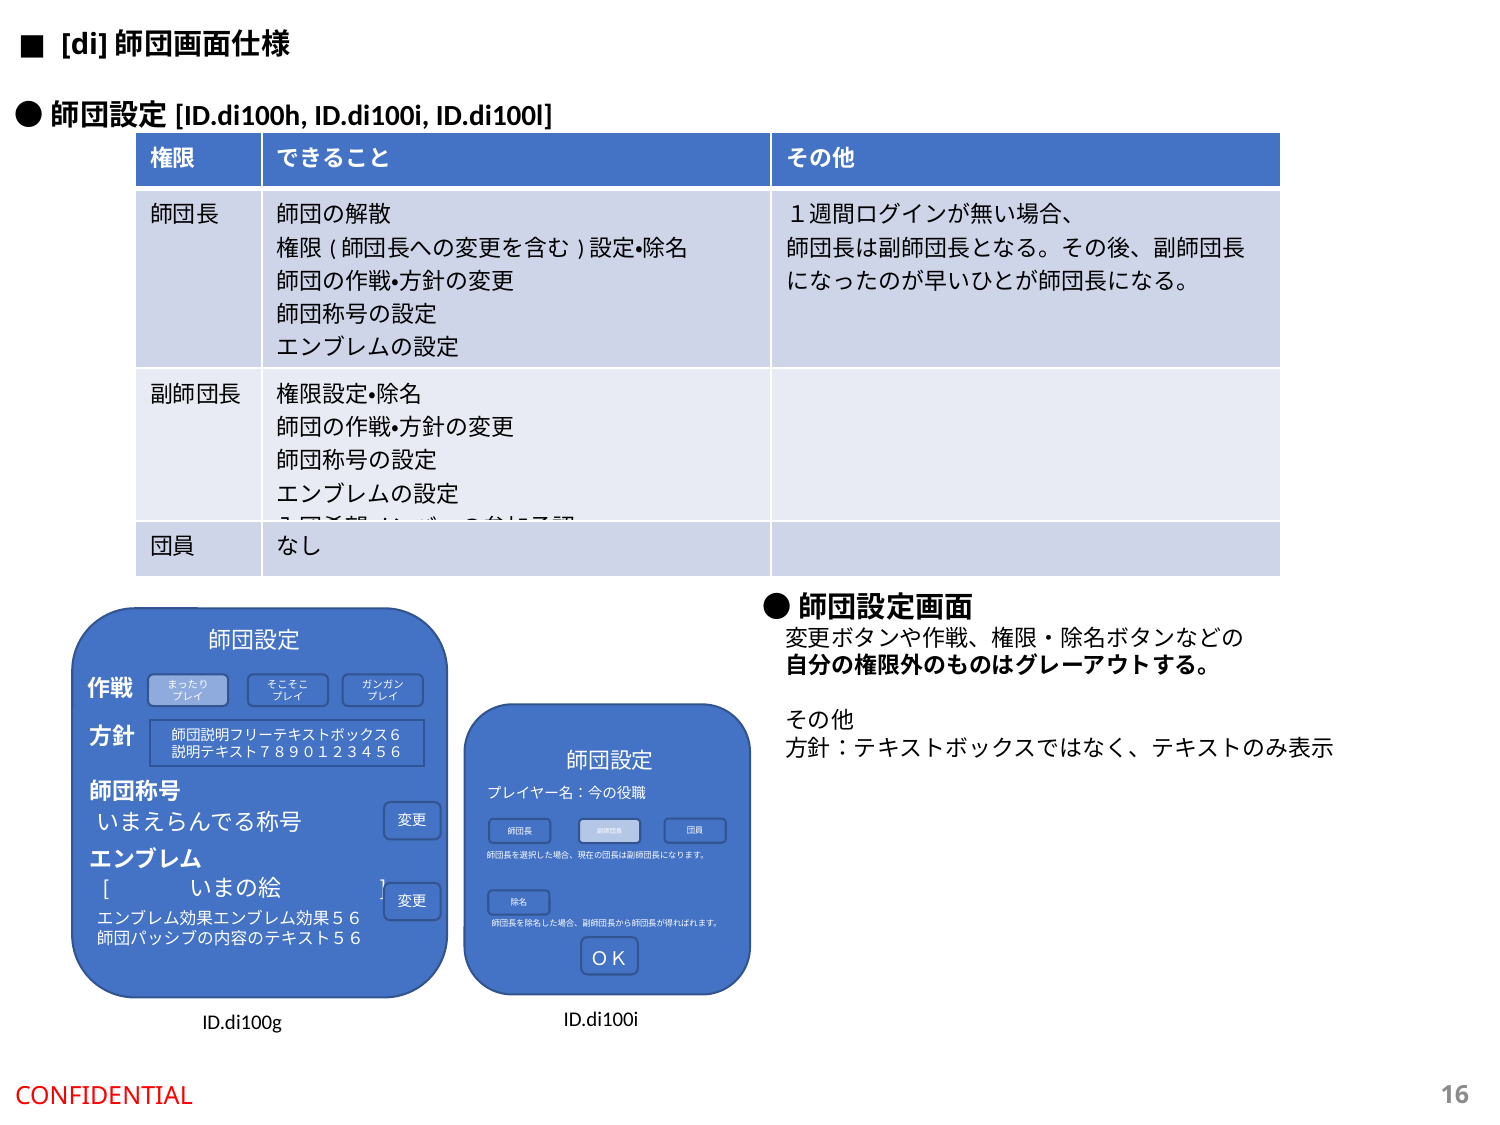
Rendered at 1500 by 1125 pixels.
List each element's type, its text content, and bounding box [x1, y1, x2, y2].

text_box [463, 703, 752, 996]
text_box ●師団設定[ID.di100h, ID.di100i, ID.di100l] [0, 88, 634, 139]
text_box エンブレム効果エンブレム効果５６ 師団パッシブの内容のテキスト５６ [82, 900, 390, 955]
text_box 副師団長 [578, 817, 642, 842]
text_box 除名 [487, 889, 551, 910]
table_cell なし [263, 522, 770, 576]
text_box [353, 801, 471, 840]
text_box 師団設定 [149, 618, 360, 661]
text_box 師団説明フリーテキストボックス６ 説明テキスト７８９０１２３４５６ [149, 719, 425, 767]
table_header できること [263, 133, 770, 186]
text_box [550, 937, 668, 977]
text_box エンブレム [74, 836, 285, 880]
table_header その他 [772, 133, 1280, 186]
text_box まったり プレイ [146, 673, 230, 708]
table_cell [772, 369, 1280, 520]
text_box 師団長 [488, 817, 552, 842]
text_box [71, 607, 449, 999]
text_box 師団長を除名した場合、副師団長から師団長が得ればれます。 [476, 910, 734, 936]
text_box [ いまの絵 ] [88, 865, 408, 908]
text_box 方針 [74, 714, 285, 757]
text_box そこそこ プレイ [246, 673, 330, 708]
table_cell [772, 522, 1280, 576]
text_box 師団長を選択した場合、現在の団長は副師団長になります。 [472, 842, 722, 868]
text_box プレイヤー名：今の役職 [472, 776, 704, 809]
text_box ID.di100i [541, 998, 665, 1038]
table_cell 師団の解散 権限(師団長への変更を含む)設定・除名 師団の作戦・方針の変更 師団称号の設定 エンブレムの設定 入団希望メンバーの参加承認 [263, 191, 770, 367]
table_cell 師団長 [136, 191, 261, 367]
table_cell 団員 [136, 522, 261, 576]
slide_number 15 [1146, 1065, 1485, 1125]
footer CONFIDENTIAL [0, 1065, 507, 1125]
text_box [353, 882, 471, 921]
text_box ID.di100g [180, 1001, 304, 1041]
table_cell 権限設定・除名 師団の作戦・方針の変更 師団称号の設定 エンブレムの設定 入団希望メンバーの参加承認 [263, 369, 770, 520]
text_box 団員 [663, 817, 727, 844]
text_box ●師団設定画面 変更ボタンや作戦、権限・除名ボタンなどの 自分の権限外のものはグレーアウトする。 その他 方針：テキストボックスではなく、テキストのみ表示 [747, 581, 1350, 769]
text_box 作戦 [73, 665, 283, 709]
text_box 師団称号 [74, 769, 285, 812]
table_cell 副師団長 [136, 369, 261, 520]
text_box 師団設定 [539, 738, 681, 776]
text_box ■ [di]師団画面仕様 [3, 17, 306, 68]
text_box いまえらんでる称号 [82, 799, 402, 843]
table_header 権限 [136, 133, 261, 186]
table_cell １週間ログインが無い場合、 師団長は副師団長となる。その後、副師団長になったのが早いひとが師団長になる。 [772, 191, 1280, 367]
text_box ガンガン プレイ [341, 673, 424, 708]
